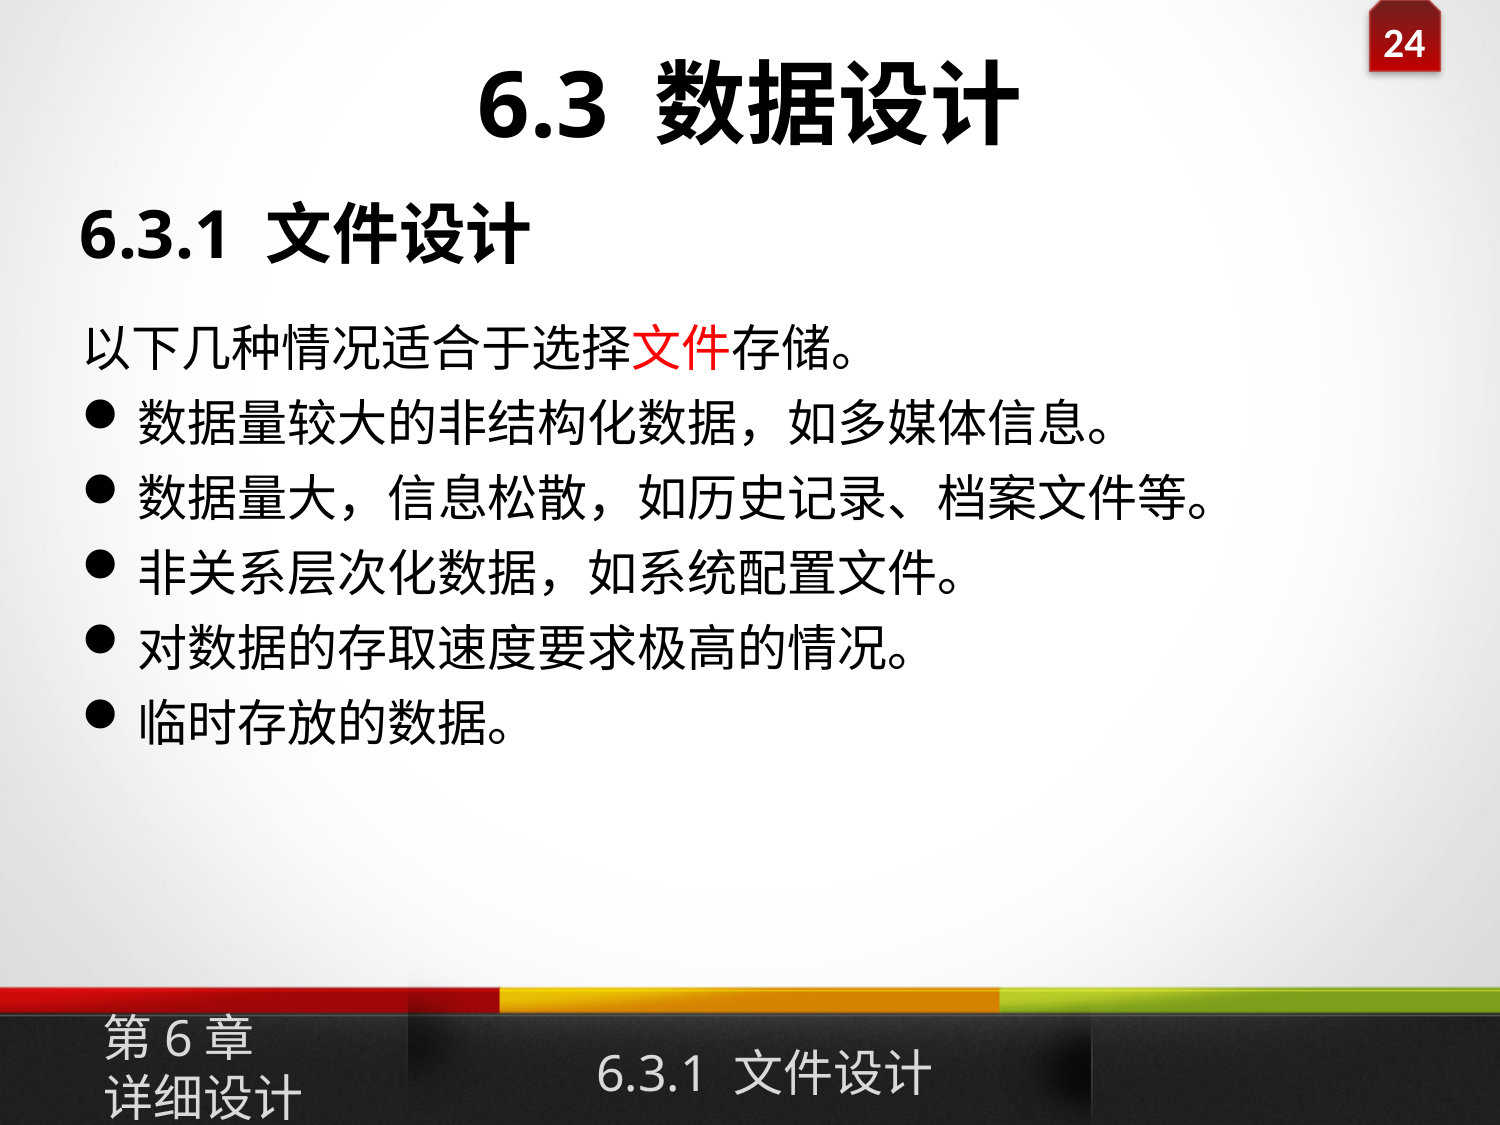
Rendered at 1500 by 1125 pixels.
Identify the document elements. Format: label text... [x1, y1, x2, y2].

text_box 6.3.1 文件设计 [458, 1032, 1073, 1111]
list 6.3.1 文件设计 [64, 184, 1416, 285]
picture [0, 0, 1500, 1125]
text_box 以下几种情况适合于选择文件存储。 数据量较大的非结构化数据，如多媒体信息。 数据量大，信息松散，如历史记录、档案文件等。 非关系层次化数据，如系统配置文件。 对数据的存取速度要求极高的情况。 临时存放的数据。 [66, 293, 1382, 759]
text_box 第6章 详细设计 [0, 1027, 408, 1106]
title 6.3 数据设计 [74, 6, 1426, 195]
